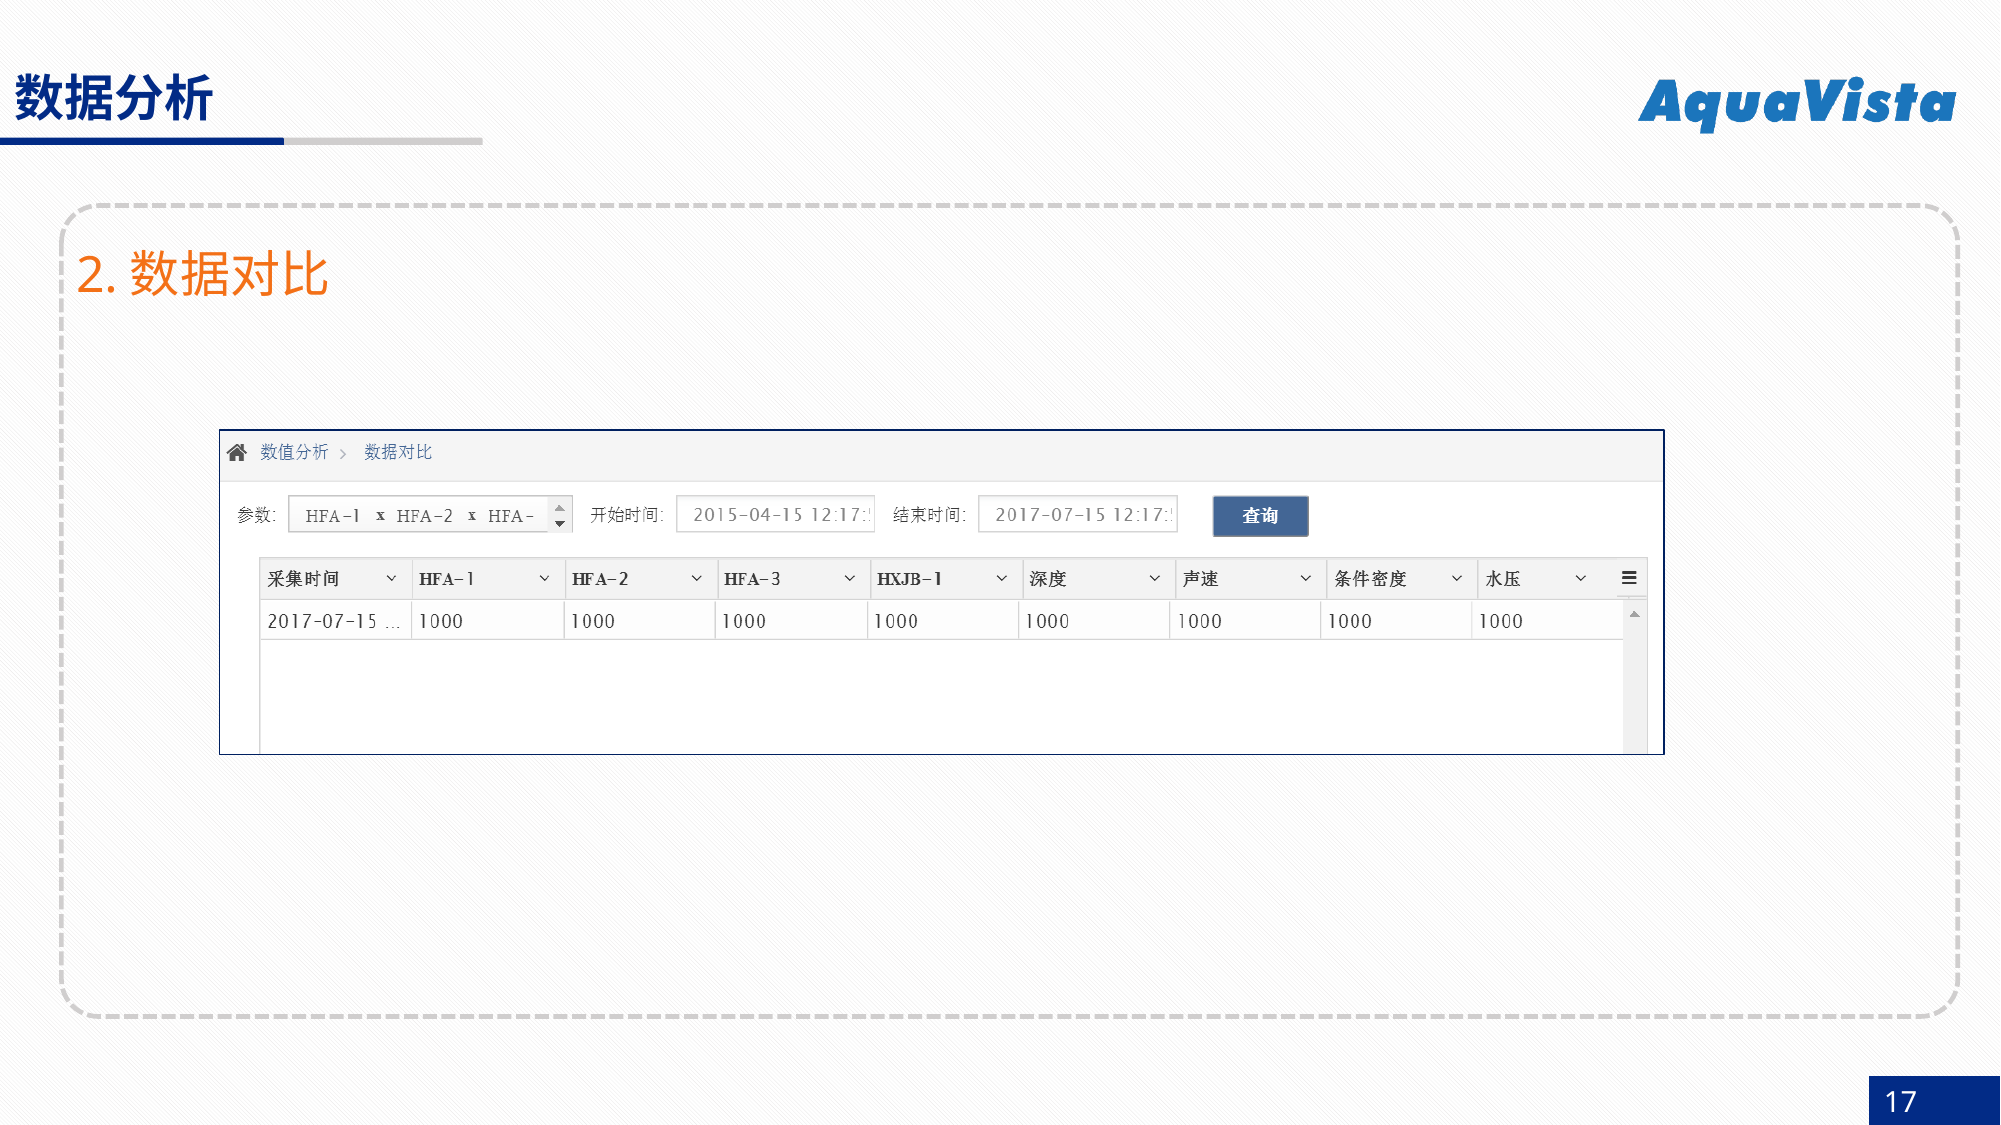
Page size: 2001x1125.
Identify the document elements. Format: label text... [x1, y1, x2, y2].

text_box [60, 238, 1959, 1018]
text_box 2.数据对比 [61, 205, 1958, 311]
text_box [284, 137, 484, 146]
picture [1619, 58, 1974, 146]
text_box 17 [1869, 1076, 2000, 1125]
text_box [0, 137, 285, 146]
text_box 数据分析 [0, 59, 521, 134]
picture [220, 430, 1664, 754]
